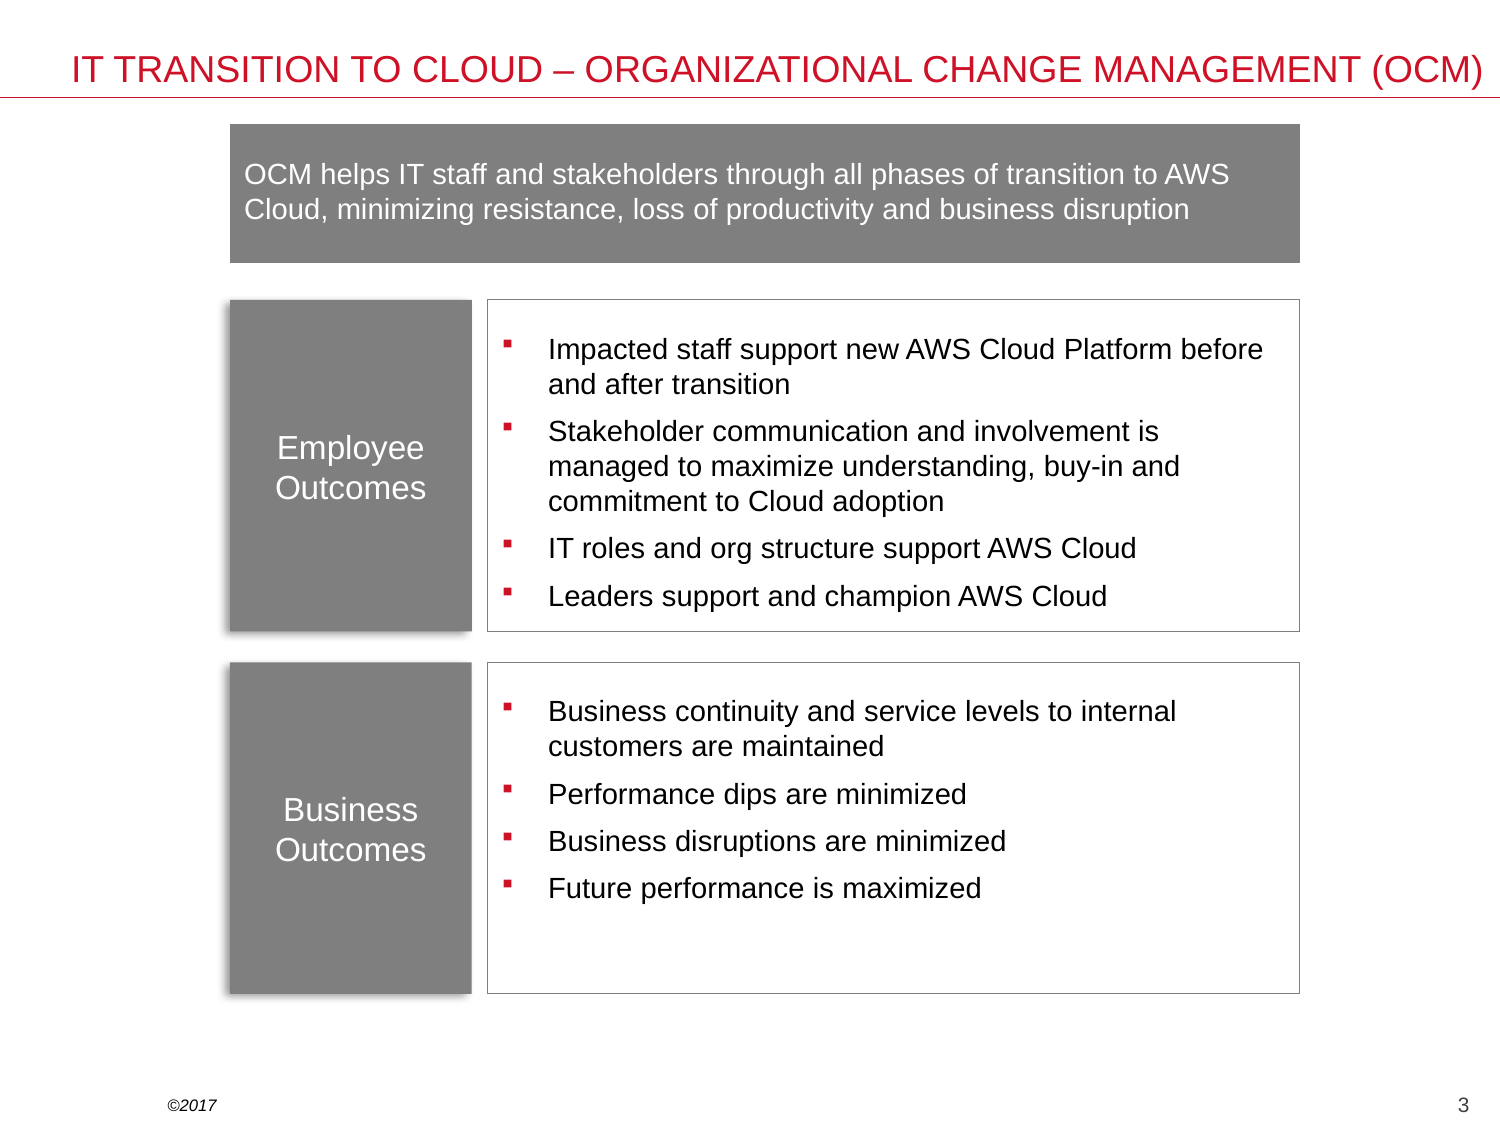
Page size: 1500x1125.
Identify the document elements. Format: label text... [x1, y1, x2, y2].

text_box Business continuity and service levels to internal customers are maintained Performance dips are minimized Business disruptions are minimized Future performance is maximized [487, 662, 1300, 994]
text_box Business Outcomes [228, 660, 474, 996]
text_box Employee Outcomes [228, 298, 474, 634]
text_box OCM helps IT staff and stakeholders through all phases of transition to AWS Cloud, minimizing resistance, loss of productivity and business disruption [230, 124, 1300, 263]
text_box Impacted staff support new AWS Cloud Platform before and after transition Stakeholder communication and involvement is managed to maximize understanding, buy-in and commitment to Cloud adoption IT roles and org structure support AWS Cloud Leaders support and champion AWS Cloud [487, 299, 1300, 632]
list IT TRANSITION TO CLOUD – ORGANIZATIONAL CHANGE MANAGEMENT (OCM) [24, 34, 1500, 98]
